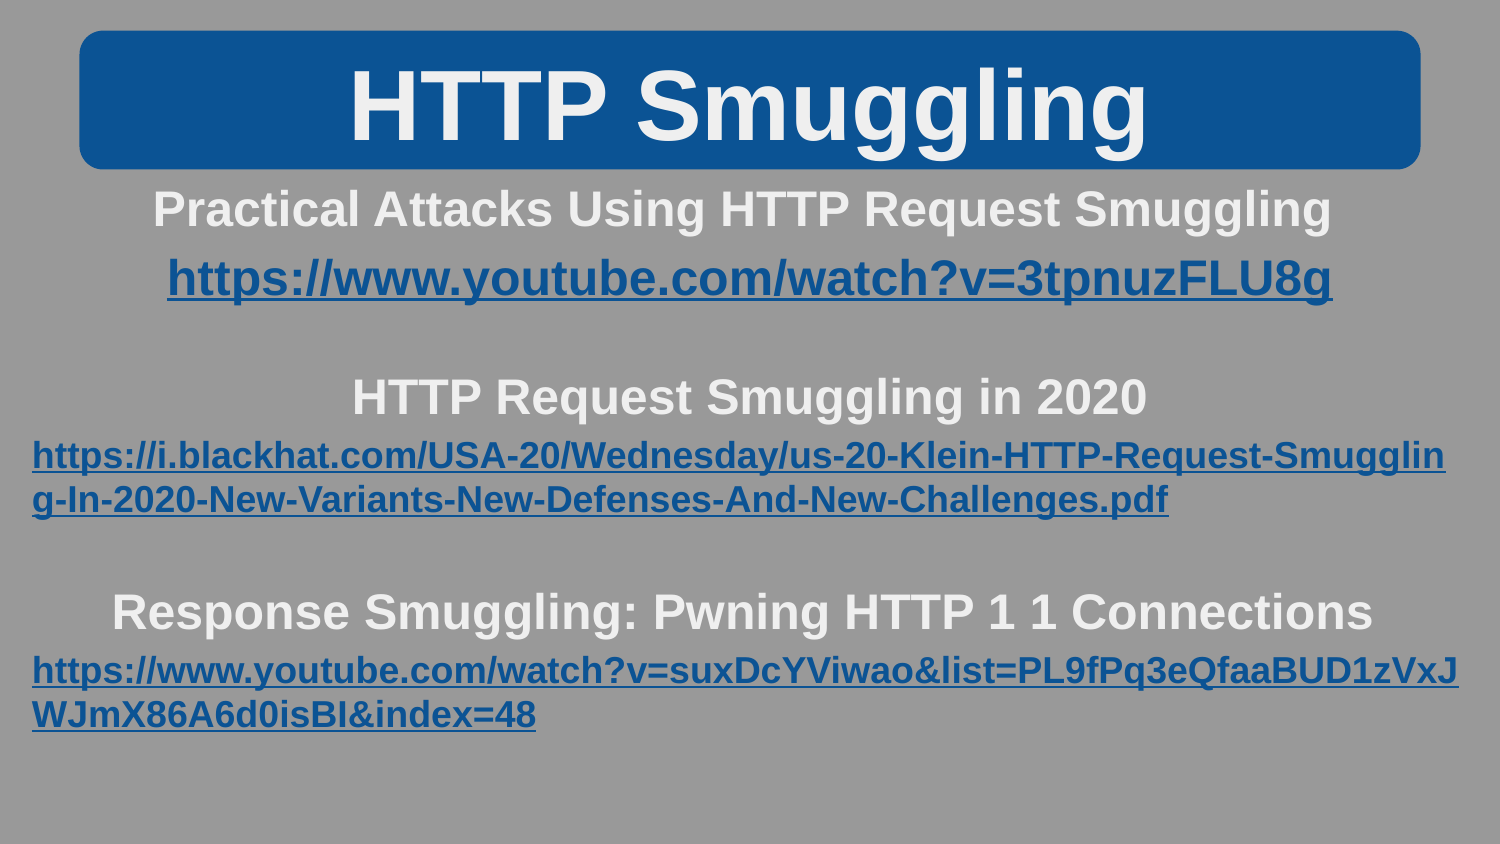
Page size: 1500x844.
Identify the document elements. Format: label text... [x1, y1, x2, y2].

text_box HTTP Smuggling [80, 31, 1420, 152]
text_box Practical Attacks Using HTTP Request Smuggling https://www.youtube.com/watch?v=3tpnuzFLU8g HTTP Request Smuggling in 2020 https://i.blackhat.com/USA-20/Wednesday/us-20-Klein-HTTP-Request-Smuggling-In-2020-New-Variants-New-Defenses-And-New-Challenges.pdf Response Smuggling: Pwning HTTP 1 1 Connections https://www.youtube.com/watch?v=suxDcYViwao&list=PL9fPq3eQfaaBUD1zVxJWJmX86A6d0isBI&index=48 [16, 152, 1484, 717]
